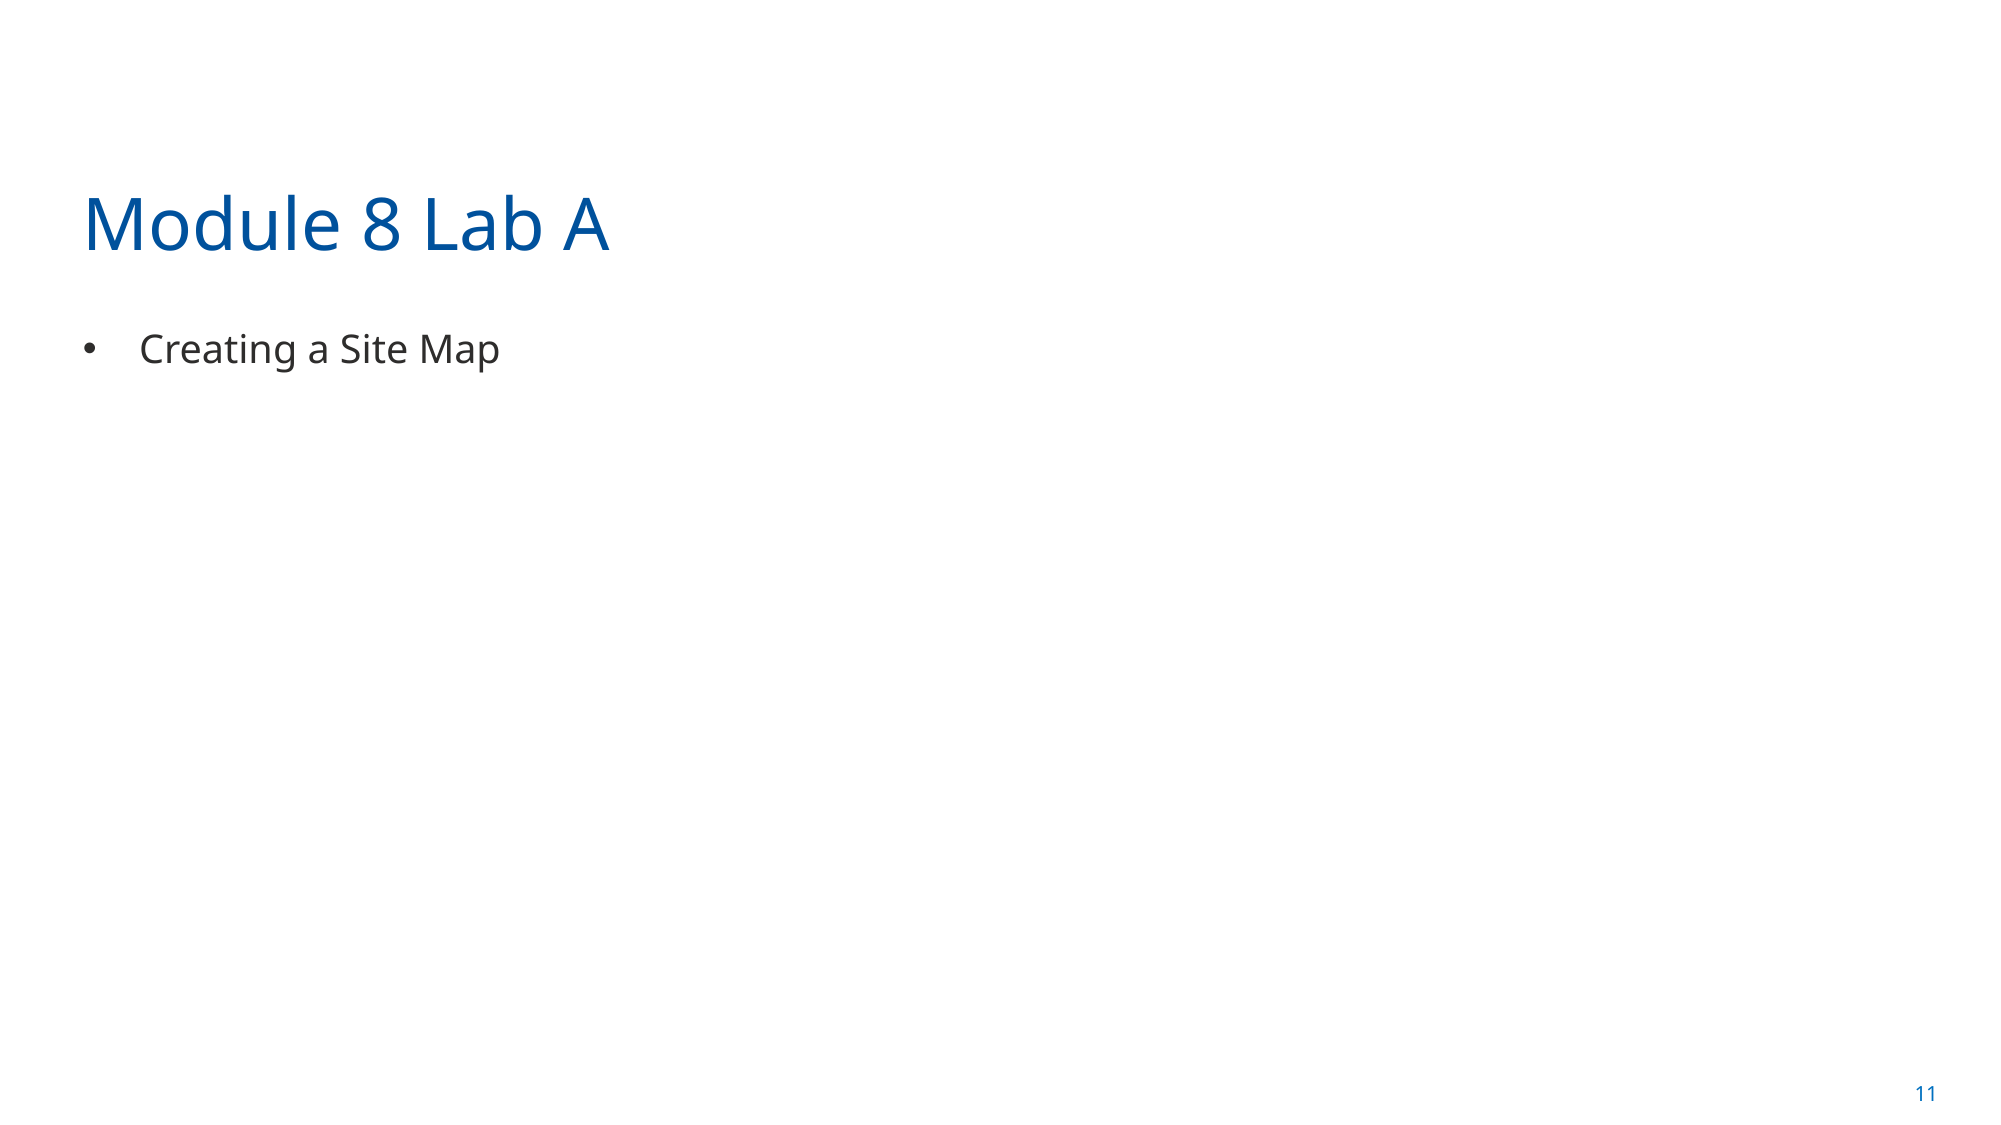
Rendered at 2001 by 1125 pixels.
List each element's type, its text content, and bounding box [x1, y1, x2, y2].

title Module 8 Lab A [67, 170, 1565, 273]
list Creating a Site Map [67, 316, 1939, 1063]
